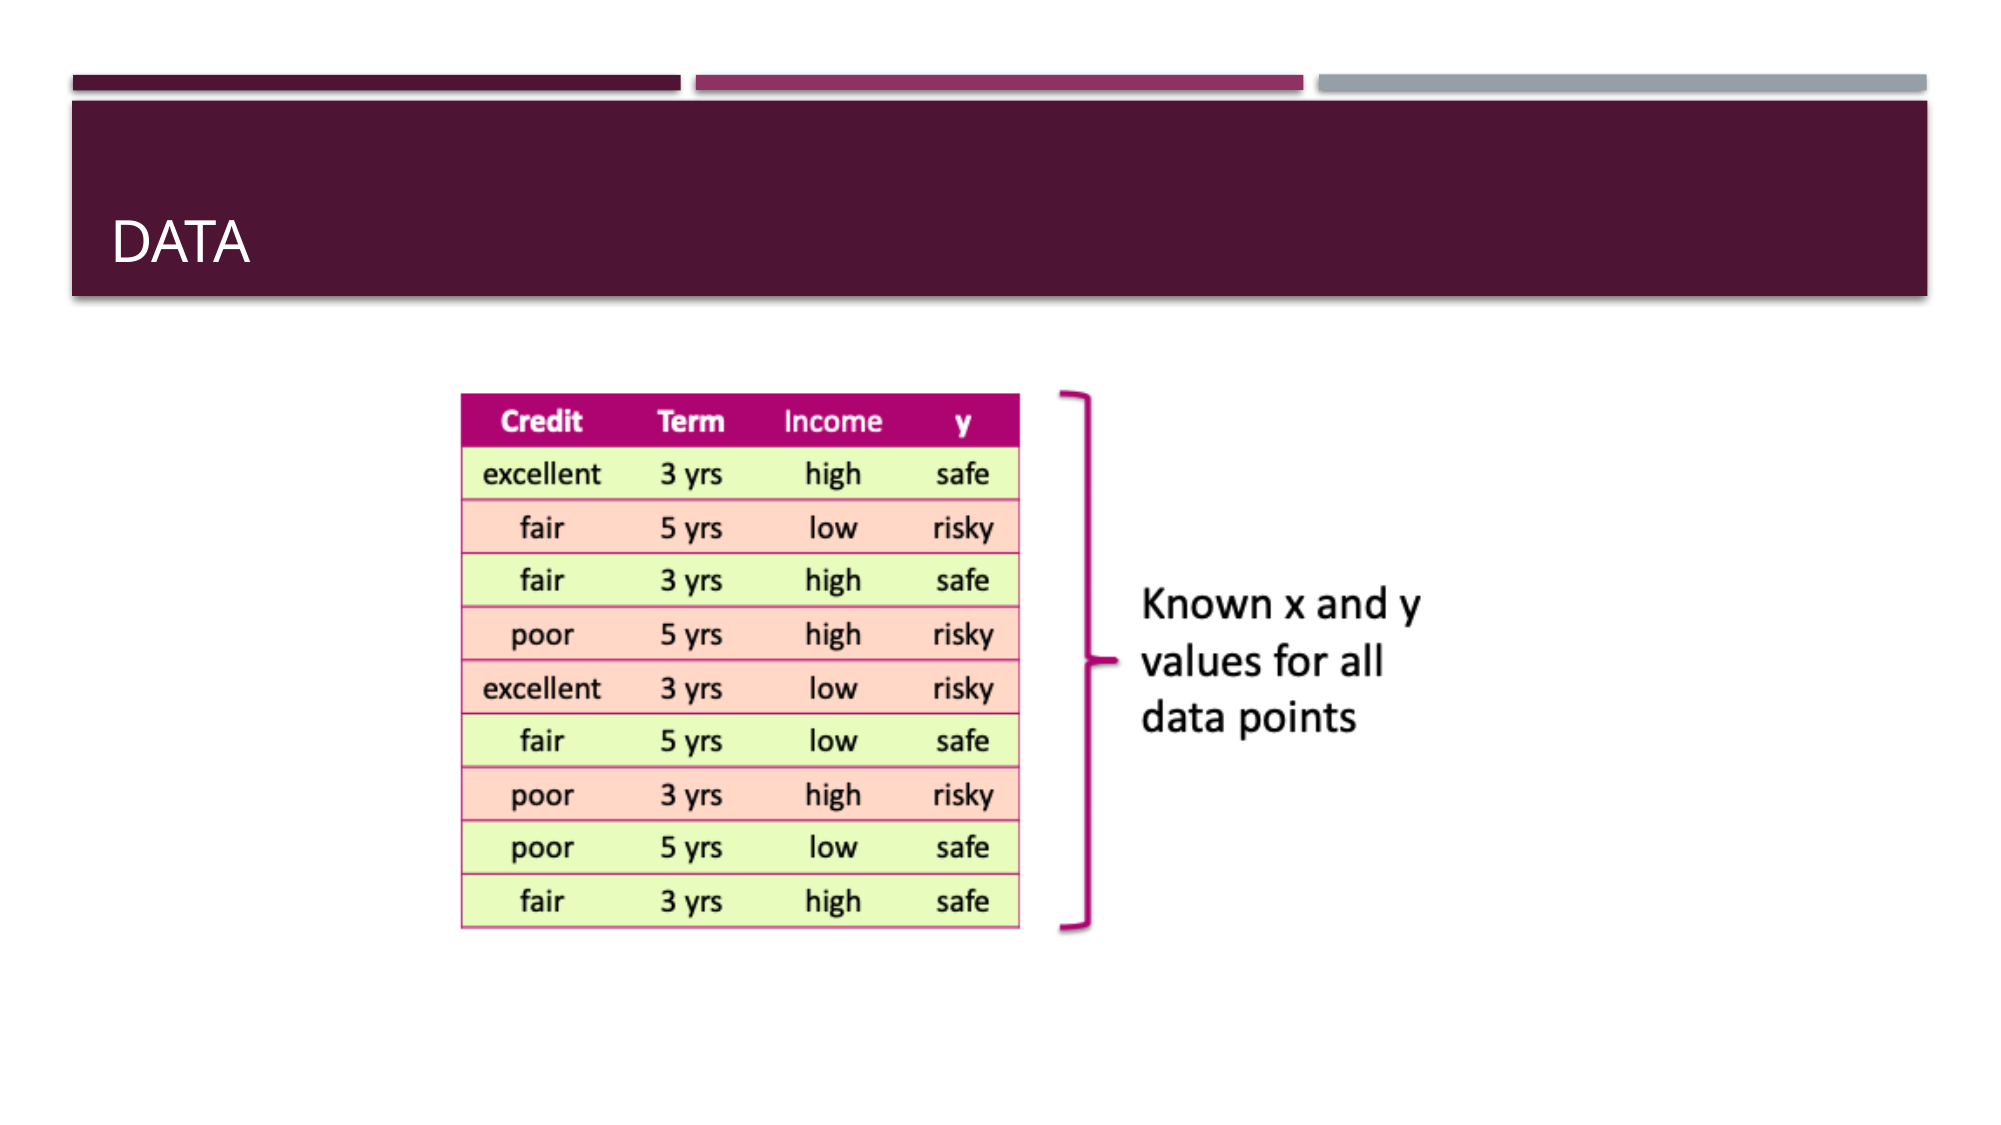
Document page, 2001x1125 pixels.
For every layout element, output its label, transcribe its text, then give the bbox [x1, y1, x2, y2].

picture [409, 310, 1448, 973]
title Data [95, 115, 1905, 282]
